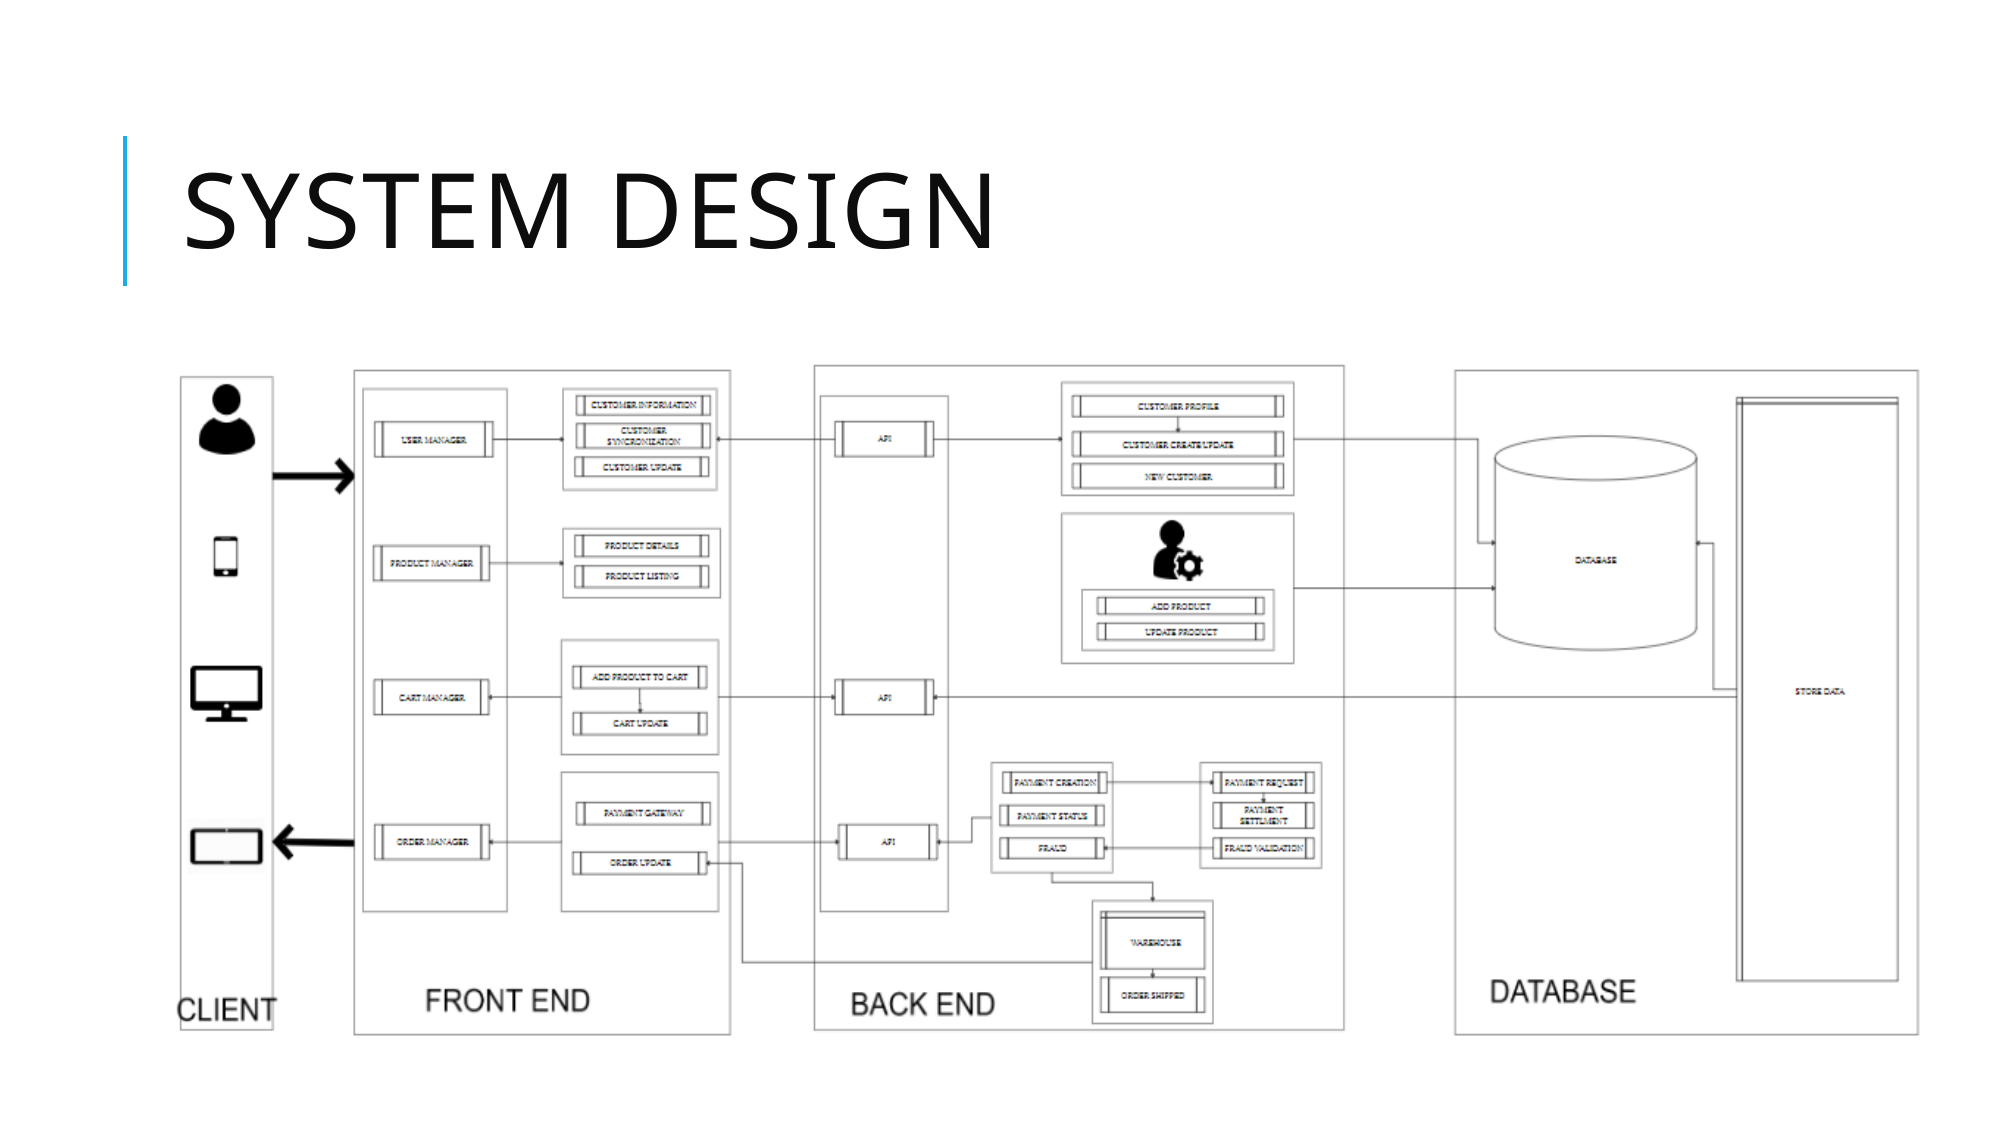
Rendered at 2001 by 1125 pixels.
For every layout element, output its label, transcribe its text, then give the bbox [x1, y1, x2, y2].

title System design [168, 96, 1763, 342]
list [167, 361, 1934, 1055]
